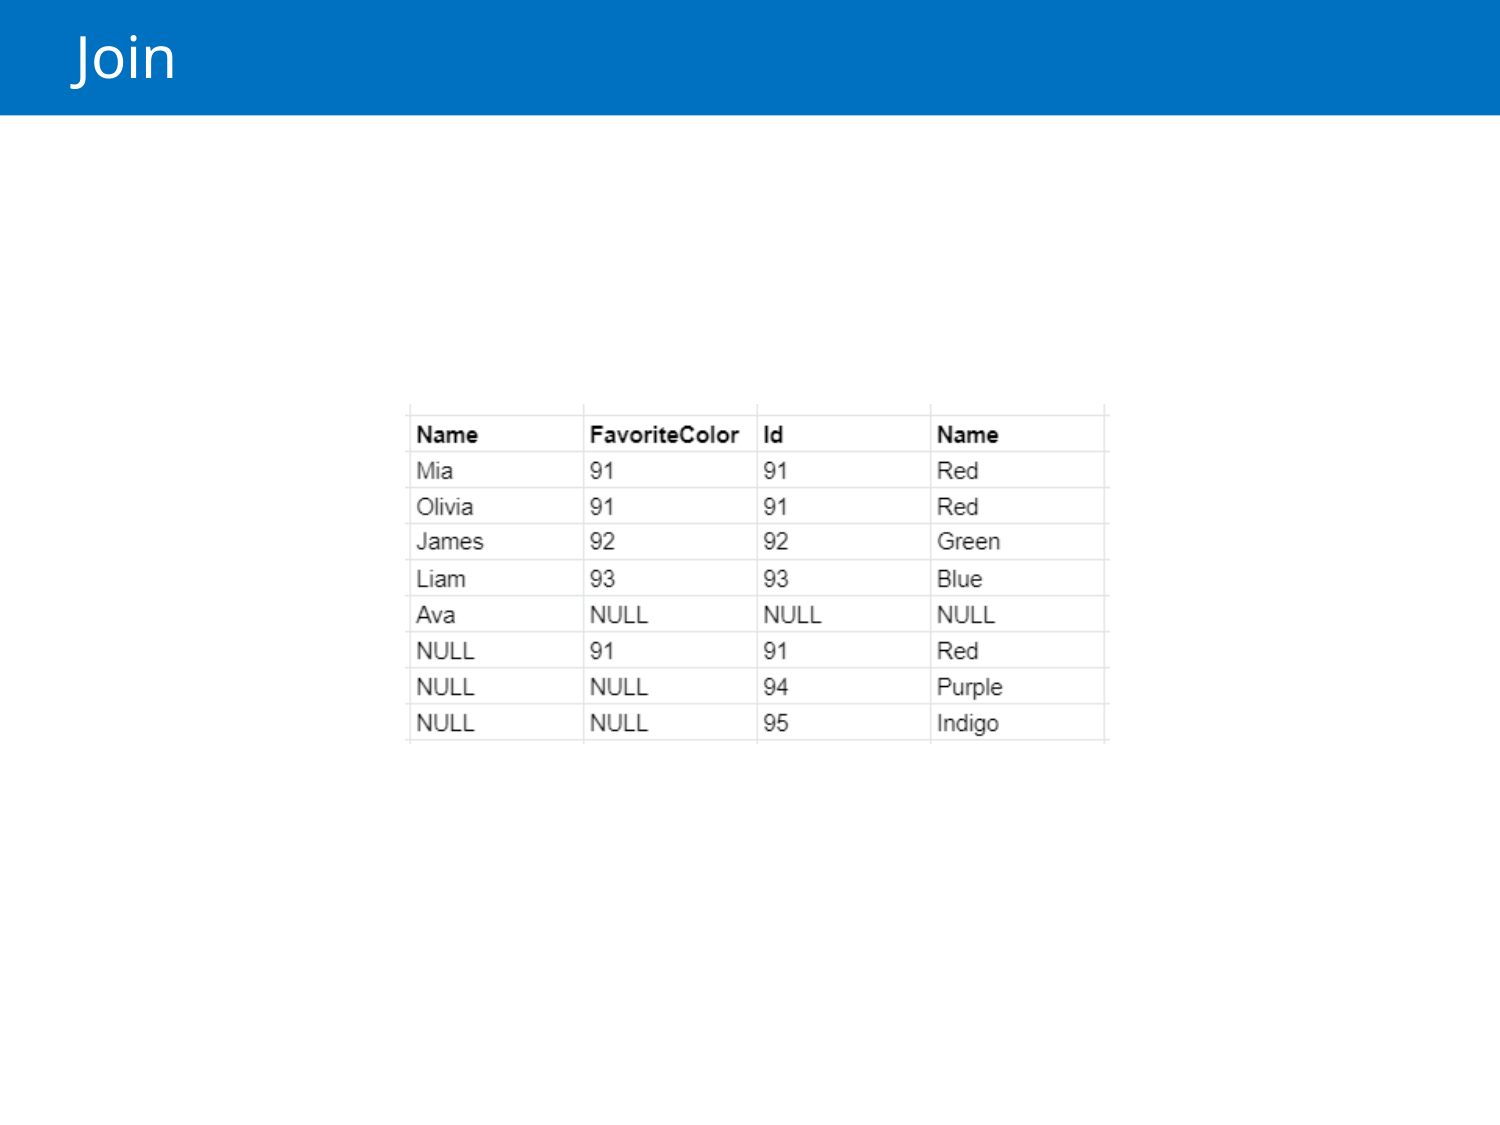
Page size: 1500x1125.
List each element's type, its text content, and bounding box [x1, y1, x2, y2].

picture [404, 404, 1110, 745]
text_box Join [75, 0, 1351, 122]
